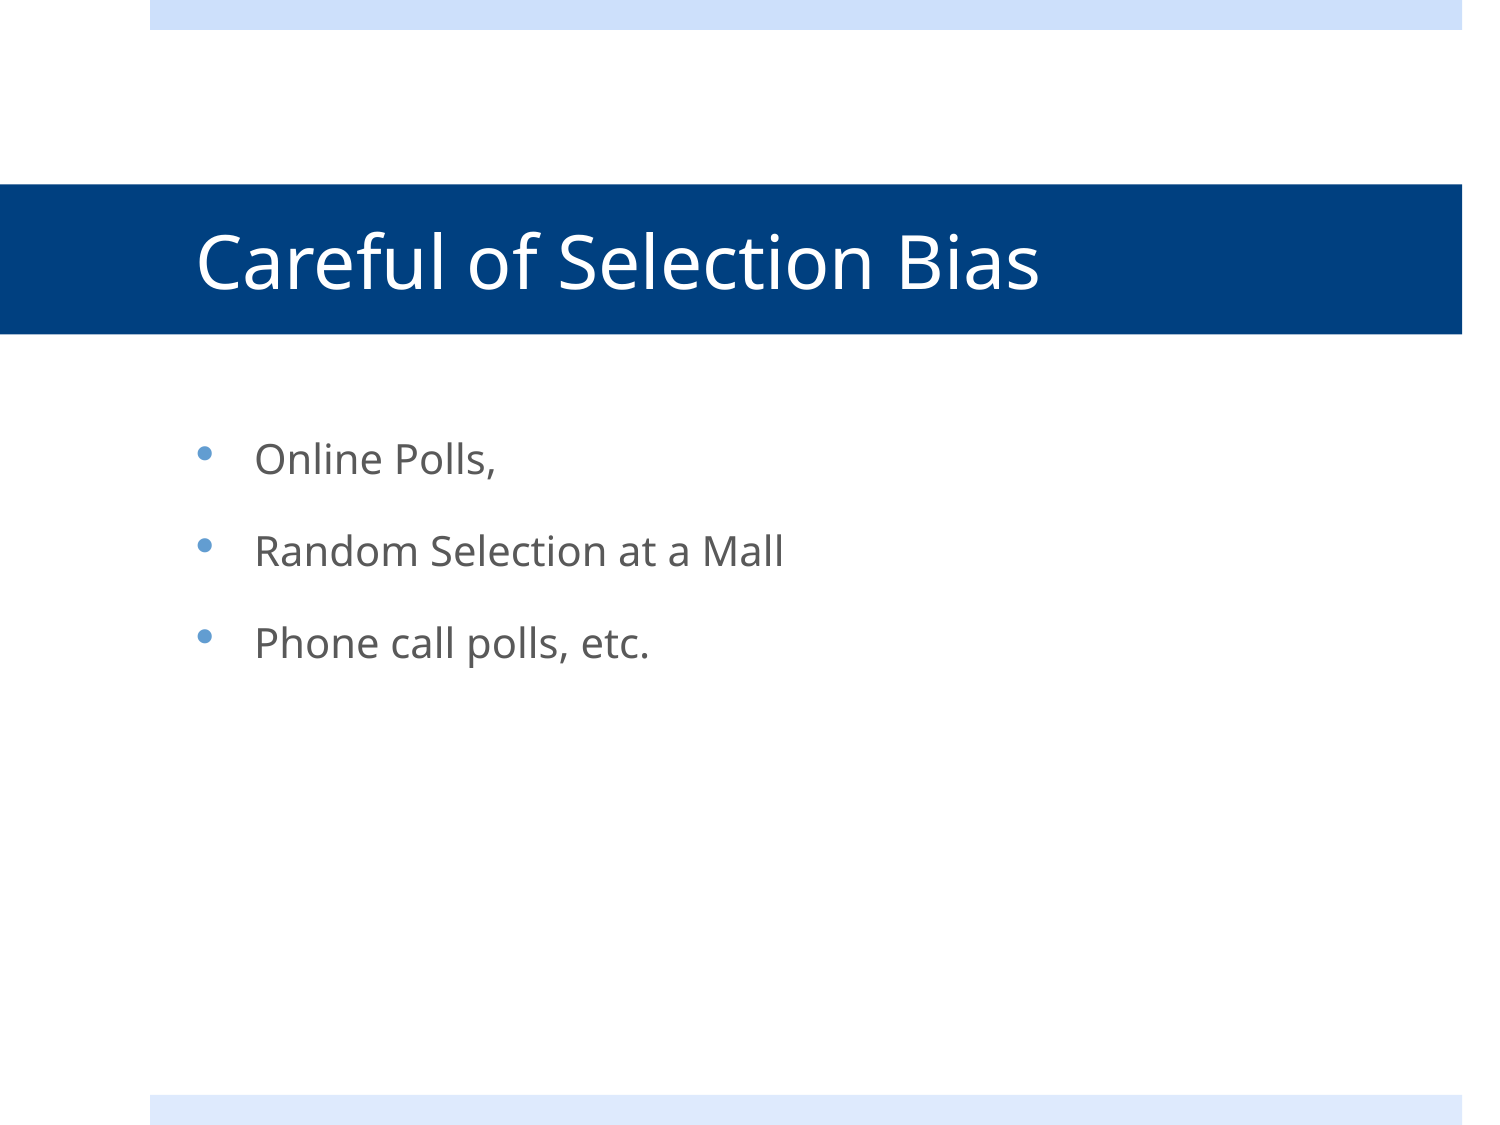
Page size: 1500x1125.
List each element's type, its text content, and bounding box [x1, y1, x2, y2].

title Careful of Selection Bias [0, 184, 1463, 335]
list Online Polls, Random Selection at a Mall Phone call polls, etc. [182, 425, 1432, 1028]
